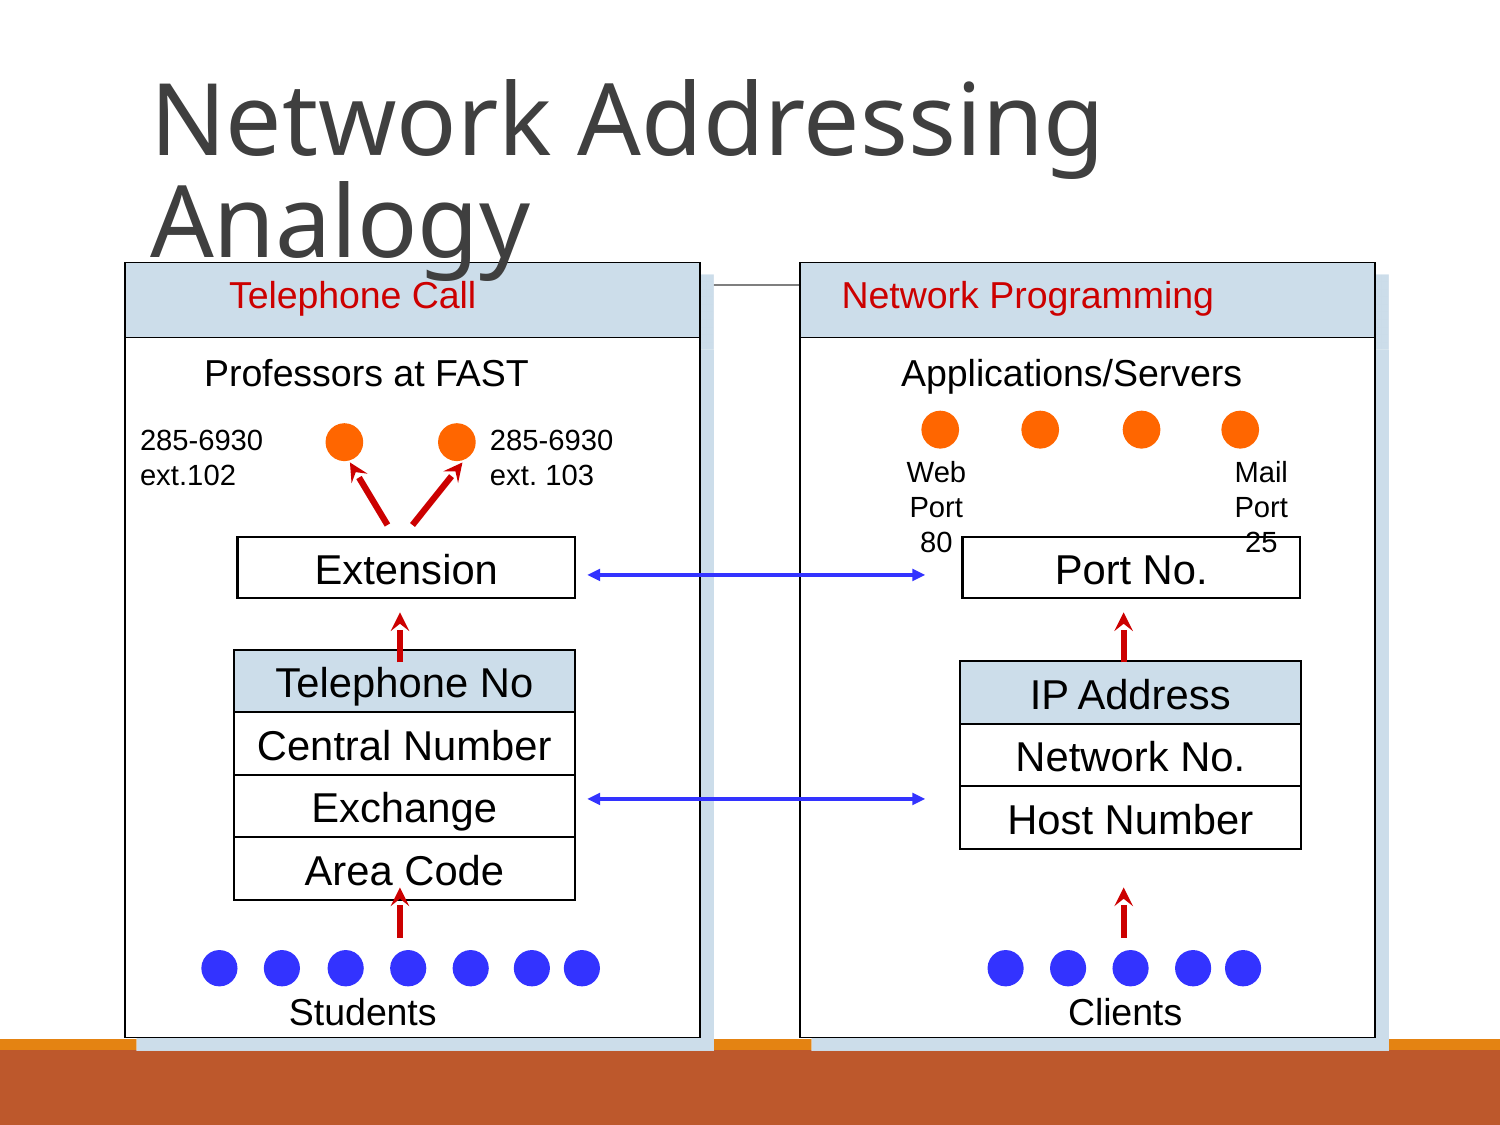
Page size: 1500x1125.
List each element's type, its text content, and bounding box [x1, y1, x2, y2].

text_box 285-6930 ext. 103 [474, 424, 713, 488]
text_box Host Number [959, 786, 1301, 849]
text_box [438, 423, 474, 460]
text_box [1022, 411, 1059, 448]
text_box Exchange [233, 774, 575, 837]
text_box [1222, 411, 1259, 448]
text_box [1050, 950, 1087, 979]
text_box Clients [1051, 979, 1200, 1041]
text_box Extension [237, 537, 575, 599]
text_box [1224, 950, 1262, 987]
text_box Mail Port 25 [1197, 444, 1325, 567]
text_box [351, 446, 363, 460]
text_box [563, 950, 601, 987]
text_box 285-6930 ext.102 [124, 424, 350, 488]
title Network Addressing Analogy [135, 47, 1373, 285]
text_box [1123, 411, 1160, 448]
text_box [390, 950, 427, 979]
text_box Students [251, 979, 454, 1086]
text_box Port No. [962, 537, 1300, 599]
text_box [326, 423, 363, 461]
text_box [800, 262, 1375, 337]
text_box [349, 462, 388, 526]
text_box IP Address [959, 661, 1301, 723]
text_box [412, 462, 463, 526]
text_box Telephone Call [212, 262, 583, 325]
text_box Applications/Servers [884, 340, 1260, 403]
text_box [201, 950, 238, 987]
text_box Central Number [233, 713, 575, 774]
text_box [800, 337, 1375, 1038]
text_box Telephone No [233, 649, 575, 713]
text_box Area Code [233, 837, 575, 900]
text_box Web Port 80 [872, 444, 1000, 567]
text_box [125, 262, 700, 337]
text_box [263, 950, 301, 987]
text_box [987, 950, 1024, 987]
text_box [1175, 950, 1212, 985]
text_box [327, 950, 364, 979]
text_box [452, 950, 489, 987]
text_box Network No. [959, 723, 1301, 786]
text_box Network Programming [824, 262, 1357, 325]
text_box [922, 411, 959, 444]
text_box Professors at FAST [187, 340, 548, 403]
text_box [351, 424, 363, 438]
text_box [1112, 950, 1149, 979]
text_box [513, 950, 550, 987]
text_box [125, 337, 700, 1038]
